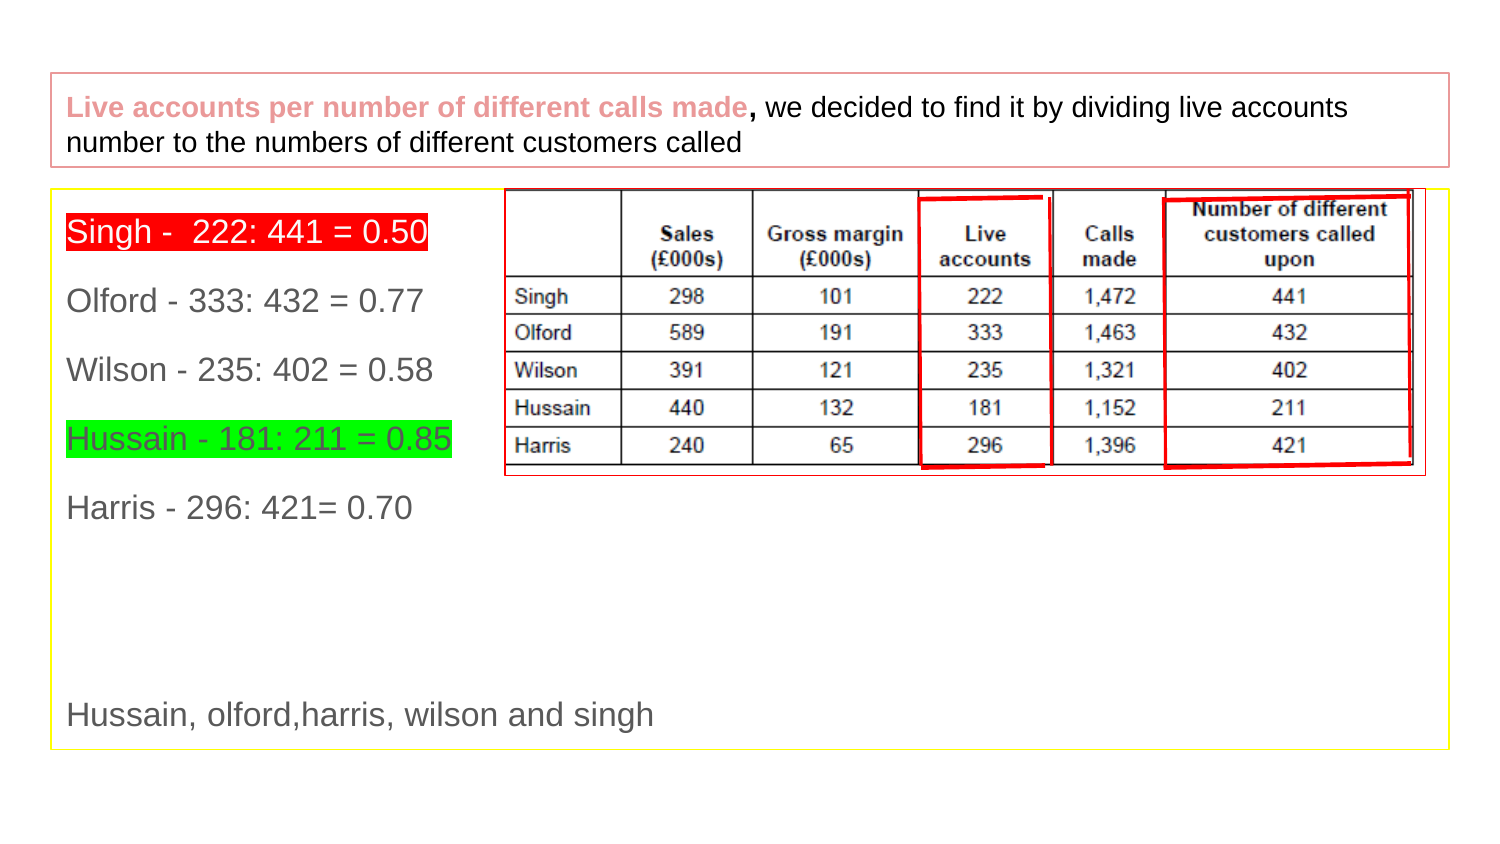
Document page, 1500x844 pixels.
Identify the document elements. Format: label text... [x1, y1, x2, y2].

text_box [1163, 463, 1412, 468]
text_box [1407, 208, 1411, 458]
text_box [918, 207, 922, 466]
title Live accounts per number of different calls made, we decided to find it by dividing live accounts number to the numbers of different customers called [51, 72, 1449, 167]
list Singh - 222: 441 = 0.50 Olford - 333: 432 = 0.77 Wilson - 235: 402 = 0.58 Hussain - 181: 211 = 0.85 Harris - 296: 421= 0.70 Hussain, olford,harris, wilson and singh [51, 189, 1449, 750]
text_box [1163, 195, 1412, 201]
picture [505, 188, 1425, 476]
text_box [918, 196, 1044, 200]
